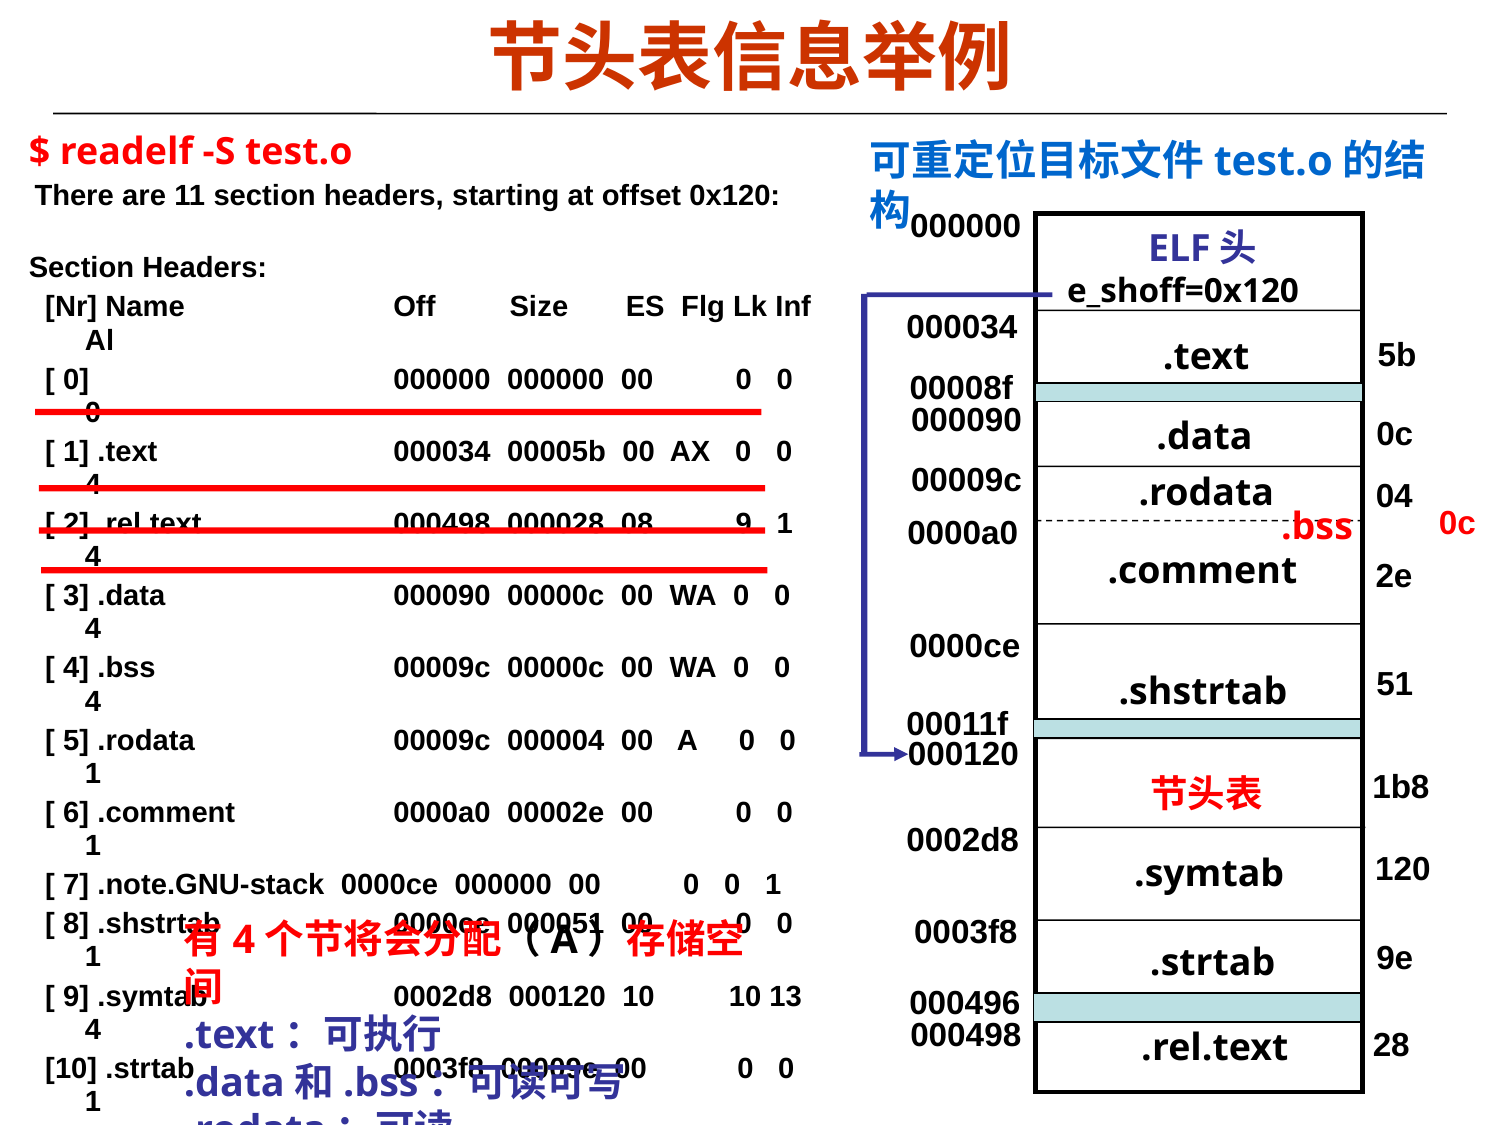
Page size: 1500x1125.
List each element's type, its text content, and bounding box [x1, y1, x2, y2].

title 节头表信息举例 [74, 8, 1426, 102]
text_box $ readelf -S test.o There are 11 section headers, starting at offset 0x120: Section Headers: [Nr] Name Off Size ES Flg Lk Inf Al [ 0] 000000 000000 00 0 0 0 [ 1] .text 000034 00005b 00 AX 0 0 4 [ 2] .rel.text 000498 000028 08 9 1 4 [ 3] .data 000090 00000c 00 WA 0 0 4 [ 4] .bss 00009c 00000c 00 WA 0 0 4 [ 5] .rodata 00009c 000004 00 A 0 0 1 [ 6] .comment 0000a0 00002e 00 0 0 1 [ 7] .note.GNU-stack 0000ce 000000 00 0 0 1 [ 8] .shstrtab 0000ce 000051 00 0 0 1 [ 9] .symtab 0002d8 000120 10 10 13 4 [10] .strtab 0003f8 00009e 00 0 0 1 Key to Flags: W (write), A (alloc), X (execute), M (merge), S (strings) I (info), L (link order), G (group), x (unknown) ……….. [13, 123, 838, 972]
text_box 有4个节将会分配（A）存储空间 .text：可执行 .data和.bss：可读可写 .rodata：可读 [168, 914, 789, 1125]
text_box 可重定位目标文件test.o的结构 [854, 126, 1462, 199]
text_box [859, 196, 1500, 1093]
